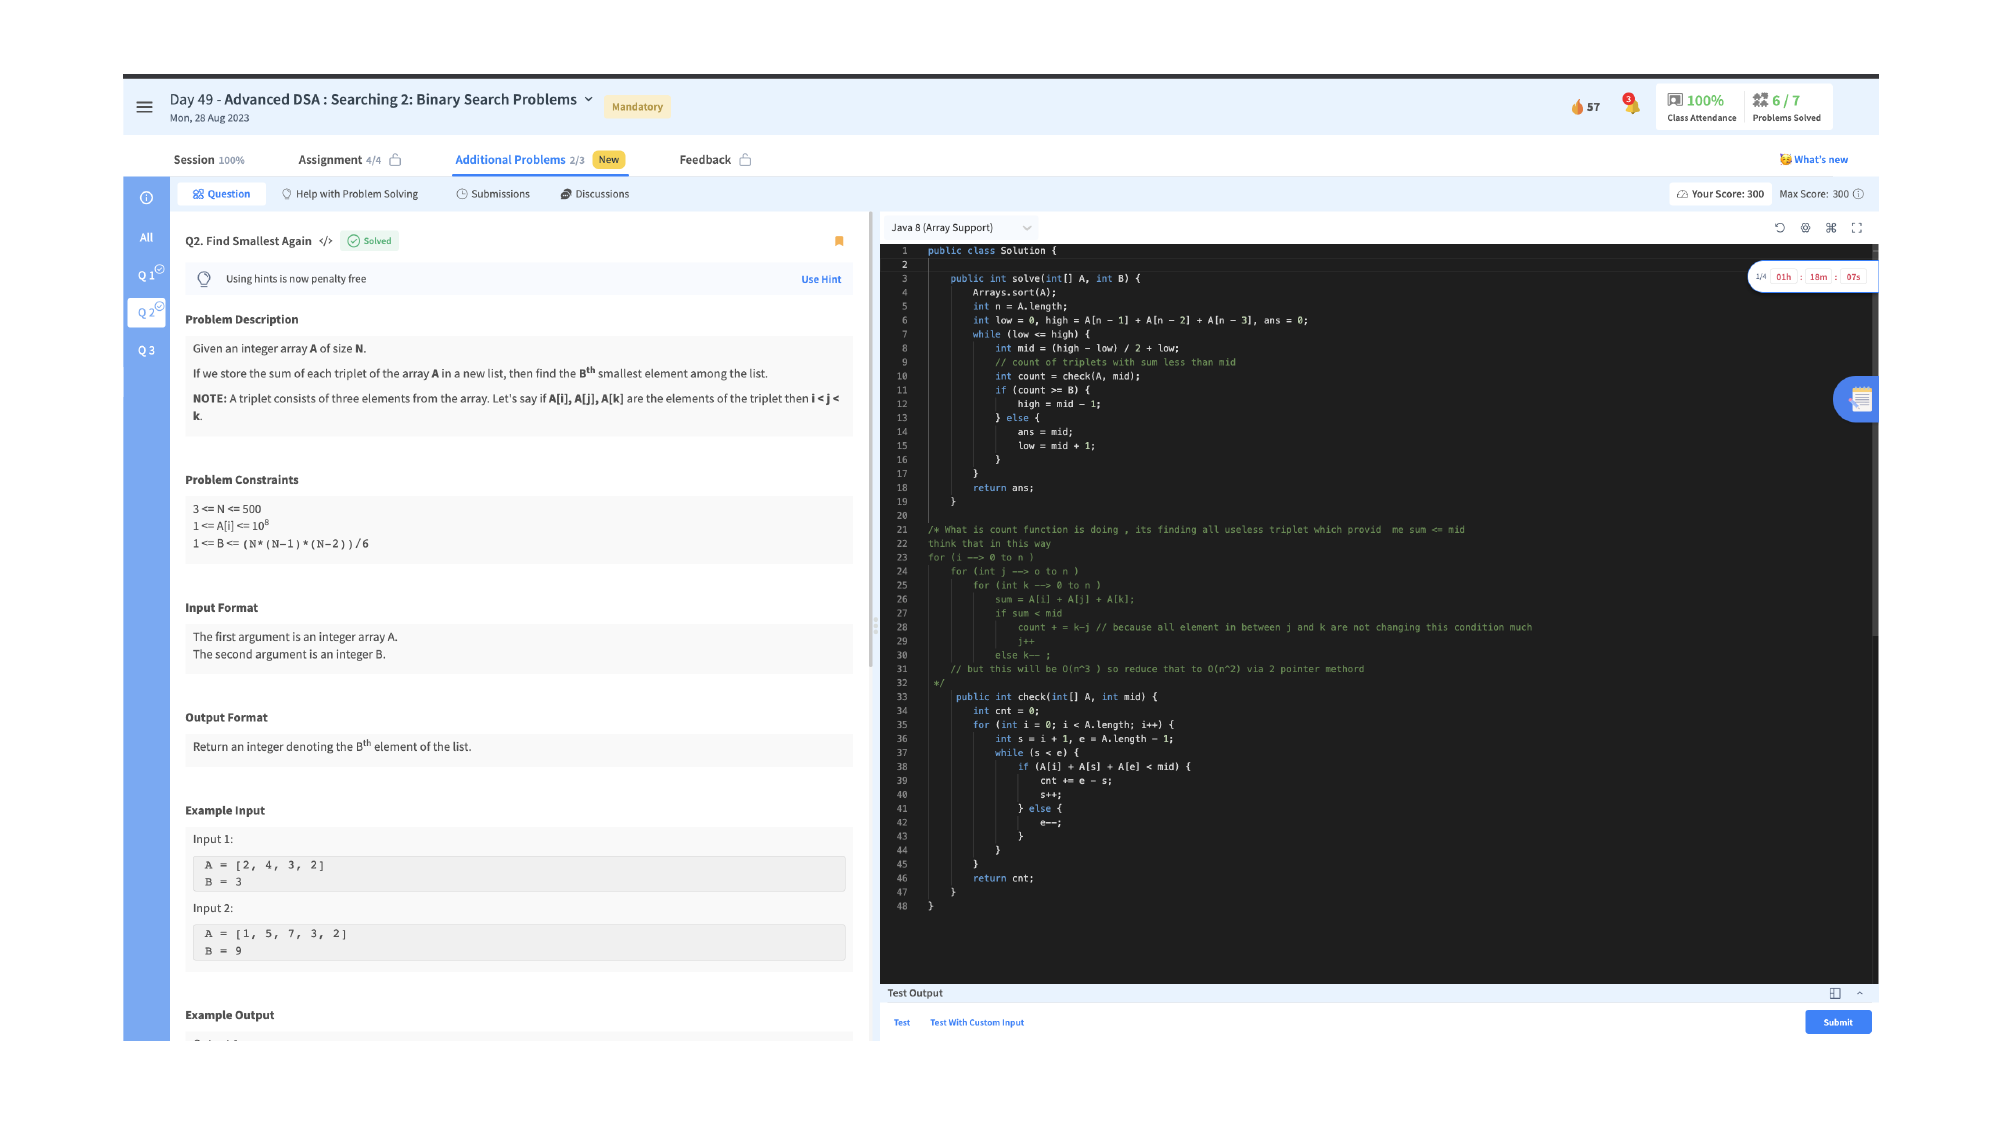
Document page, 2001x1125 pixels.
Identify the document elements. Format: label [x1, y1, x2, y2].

picture [123, 74, 1879, 1041]
